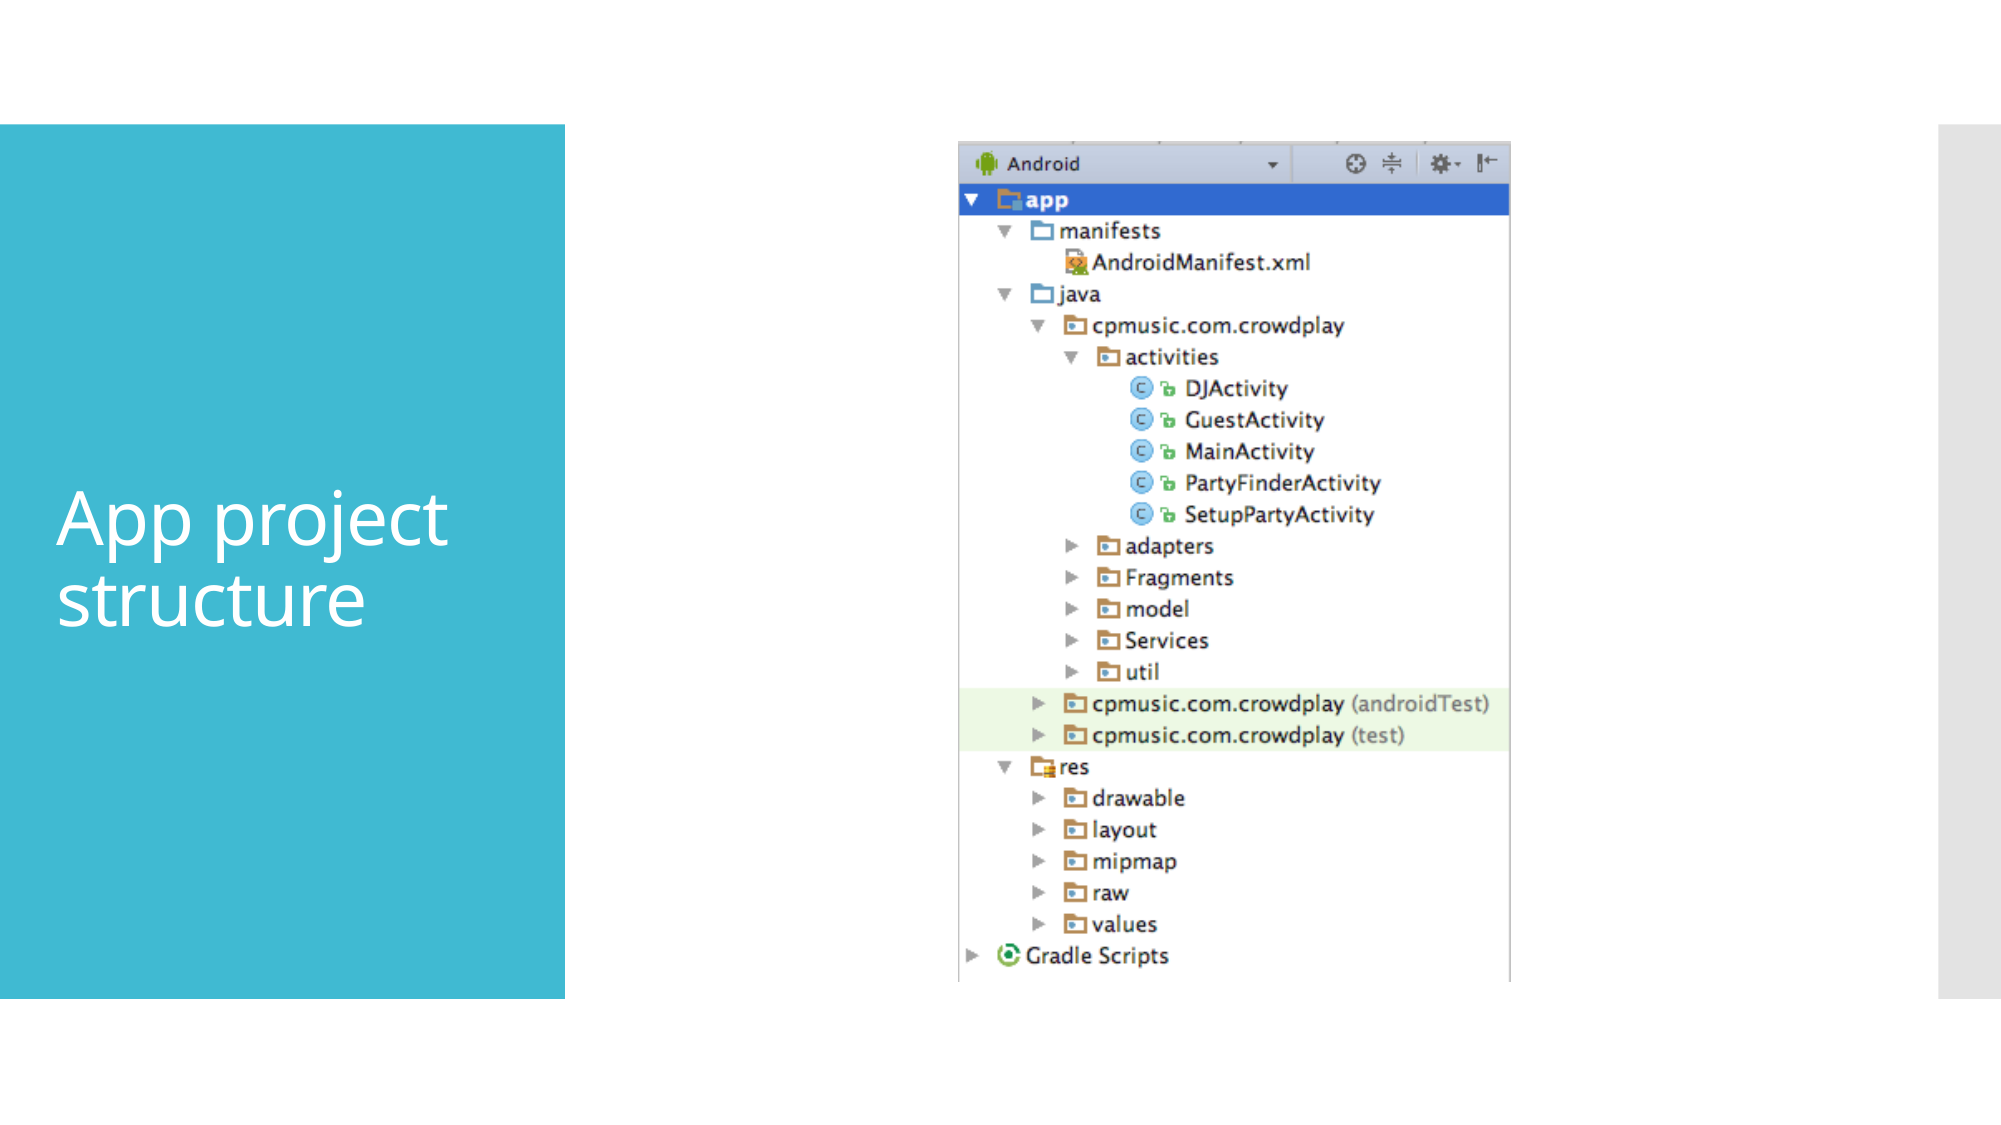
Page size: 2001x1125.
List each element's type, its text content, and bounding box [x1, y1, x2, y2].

title App project structure [41, 184, 525, 940]
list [958, 141, 1511, 982]
